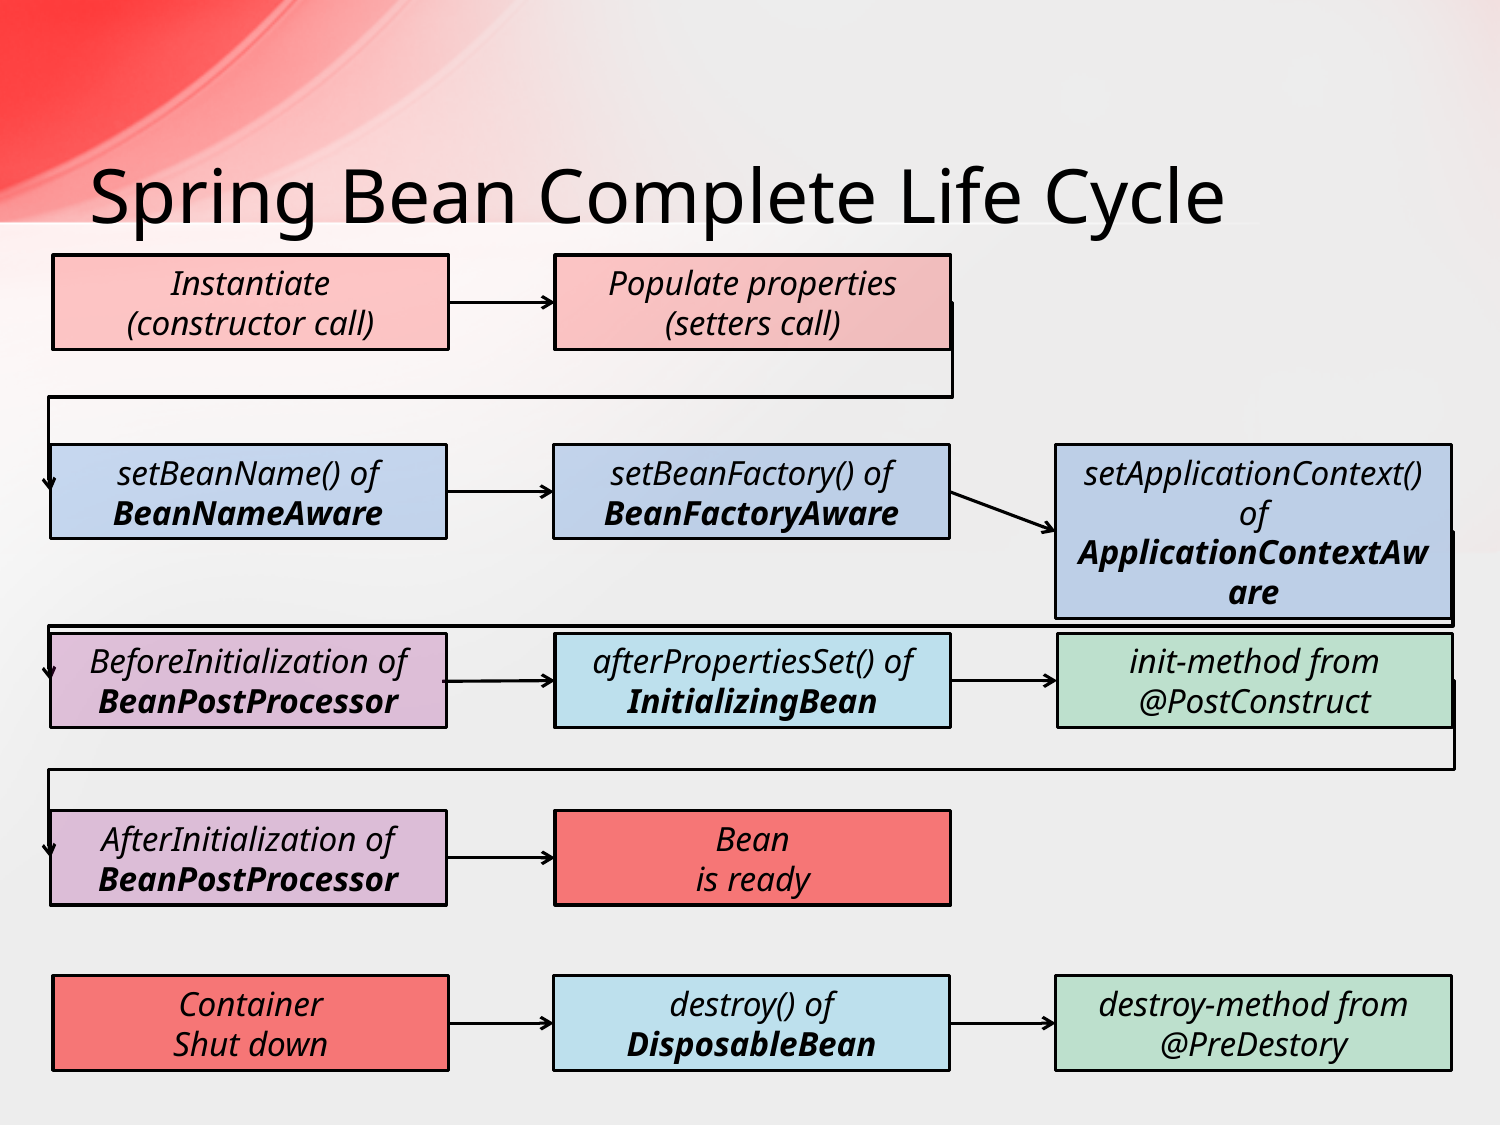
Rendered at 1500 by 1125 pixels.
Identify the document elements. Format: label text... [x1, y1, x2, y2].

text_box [50, 494, 1452, 682]
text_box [445, 857, 556, 862]
text_box AfterInitialization of BeanPostProcessor [50, 871, 447, 906]
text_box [949, 1023, 1057, 1027]
text_box setApplicationContext() of ApplicationContextAware [1055, 444, 1452, 494]
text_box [448, 1023, 555, 1027]
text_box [49, 683, 1454, 860]
text_box Populate properties (setters call) [555, 255, 951, 304]
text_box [50, 304, 952, 494]
text_box destroy() of DisposableBean [553, 975, 950, 1071]
picture [0, 0, 1500, 1125]
text_box destroy-method from @PreDestory [1055, 975, 1452, 1071]
text_box Instantiate (constructor call) [53, 255, 449, 304]
text_box Bean is ready [555, 872, 951, 906]
text_box Container Shut down [53, 975, 449, 1071]
title Spring Bean Complete Life Cycle [75, 58, 1425, 247]
